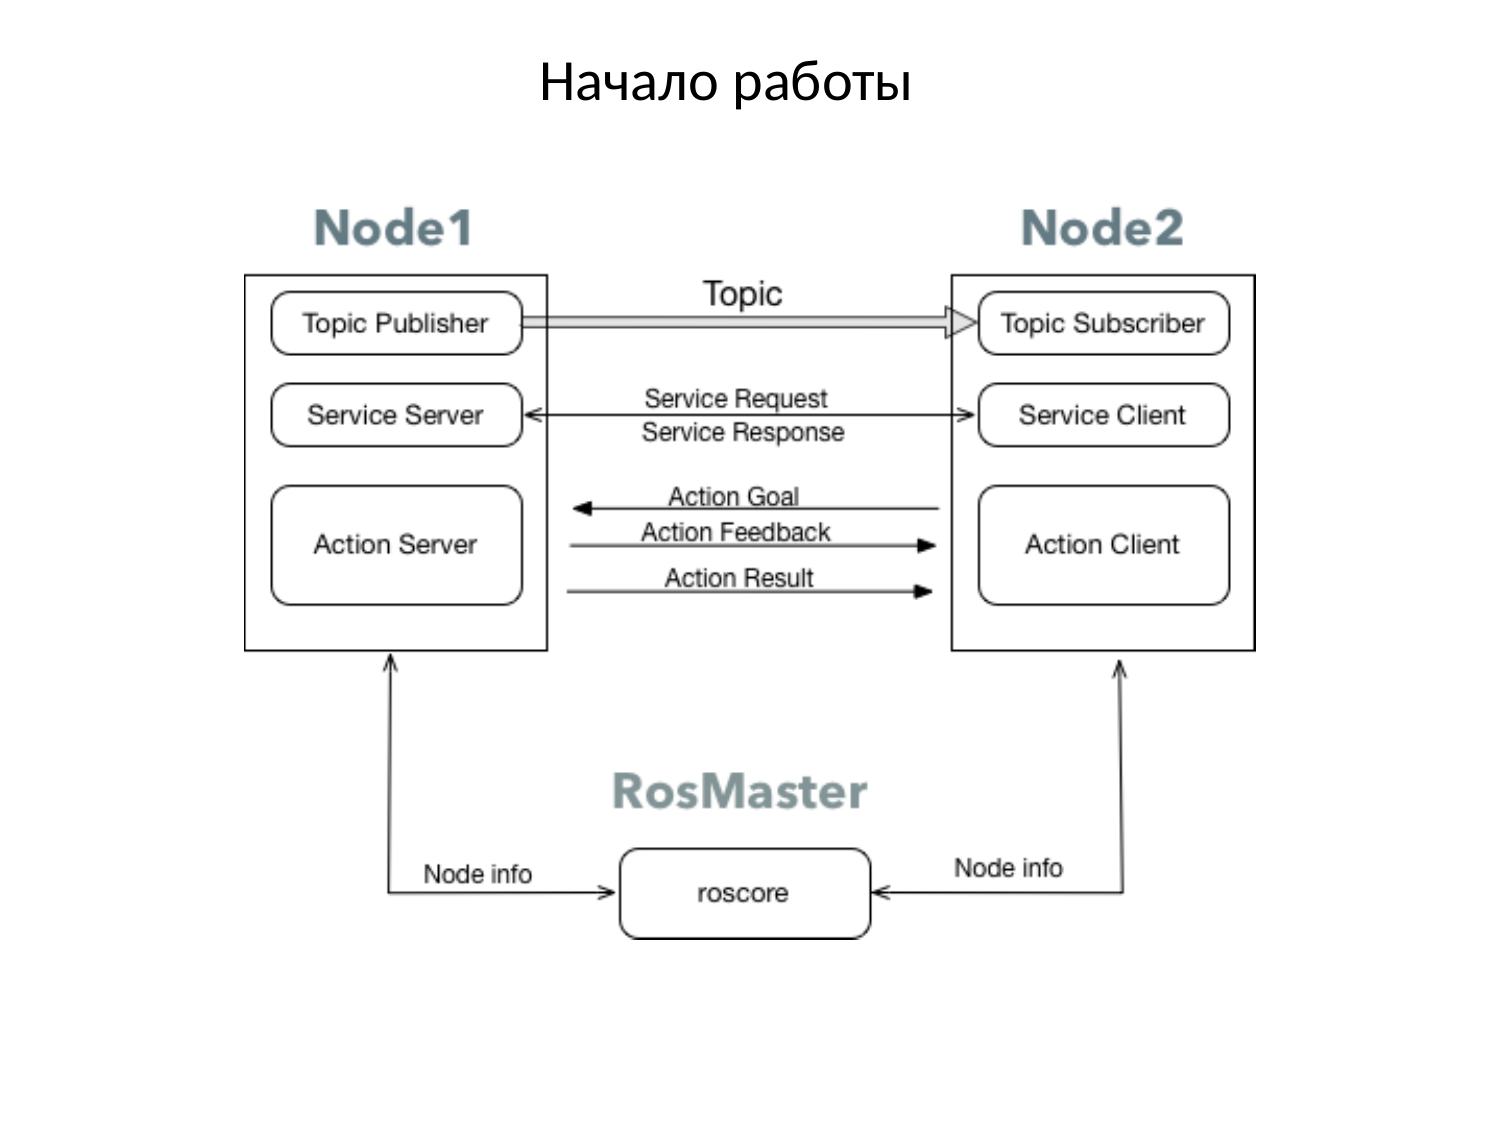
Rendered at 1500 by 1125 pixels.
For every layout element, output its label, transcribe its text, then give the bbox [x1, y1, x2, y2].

title Начало работы [58, 35, 1395, 129]
picture [244, 185, 1256, 940]
